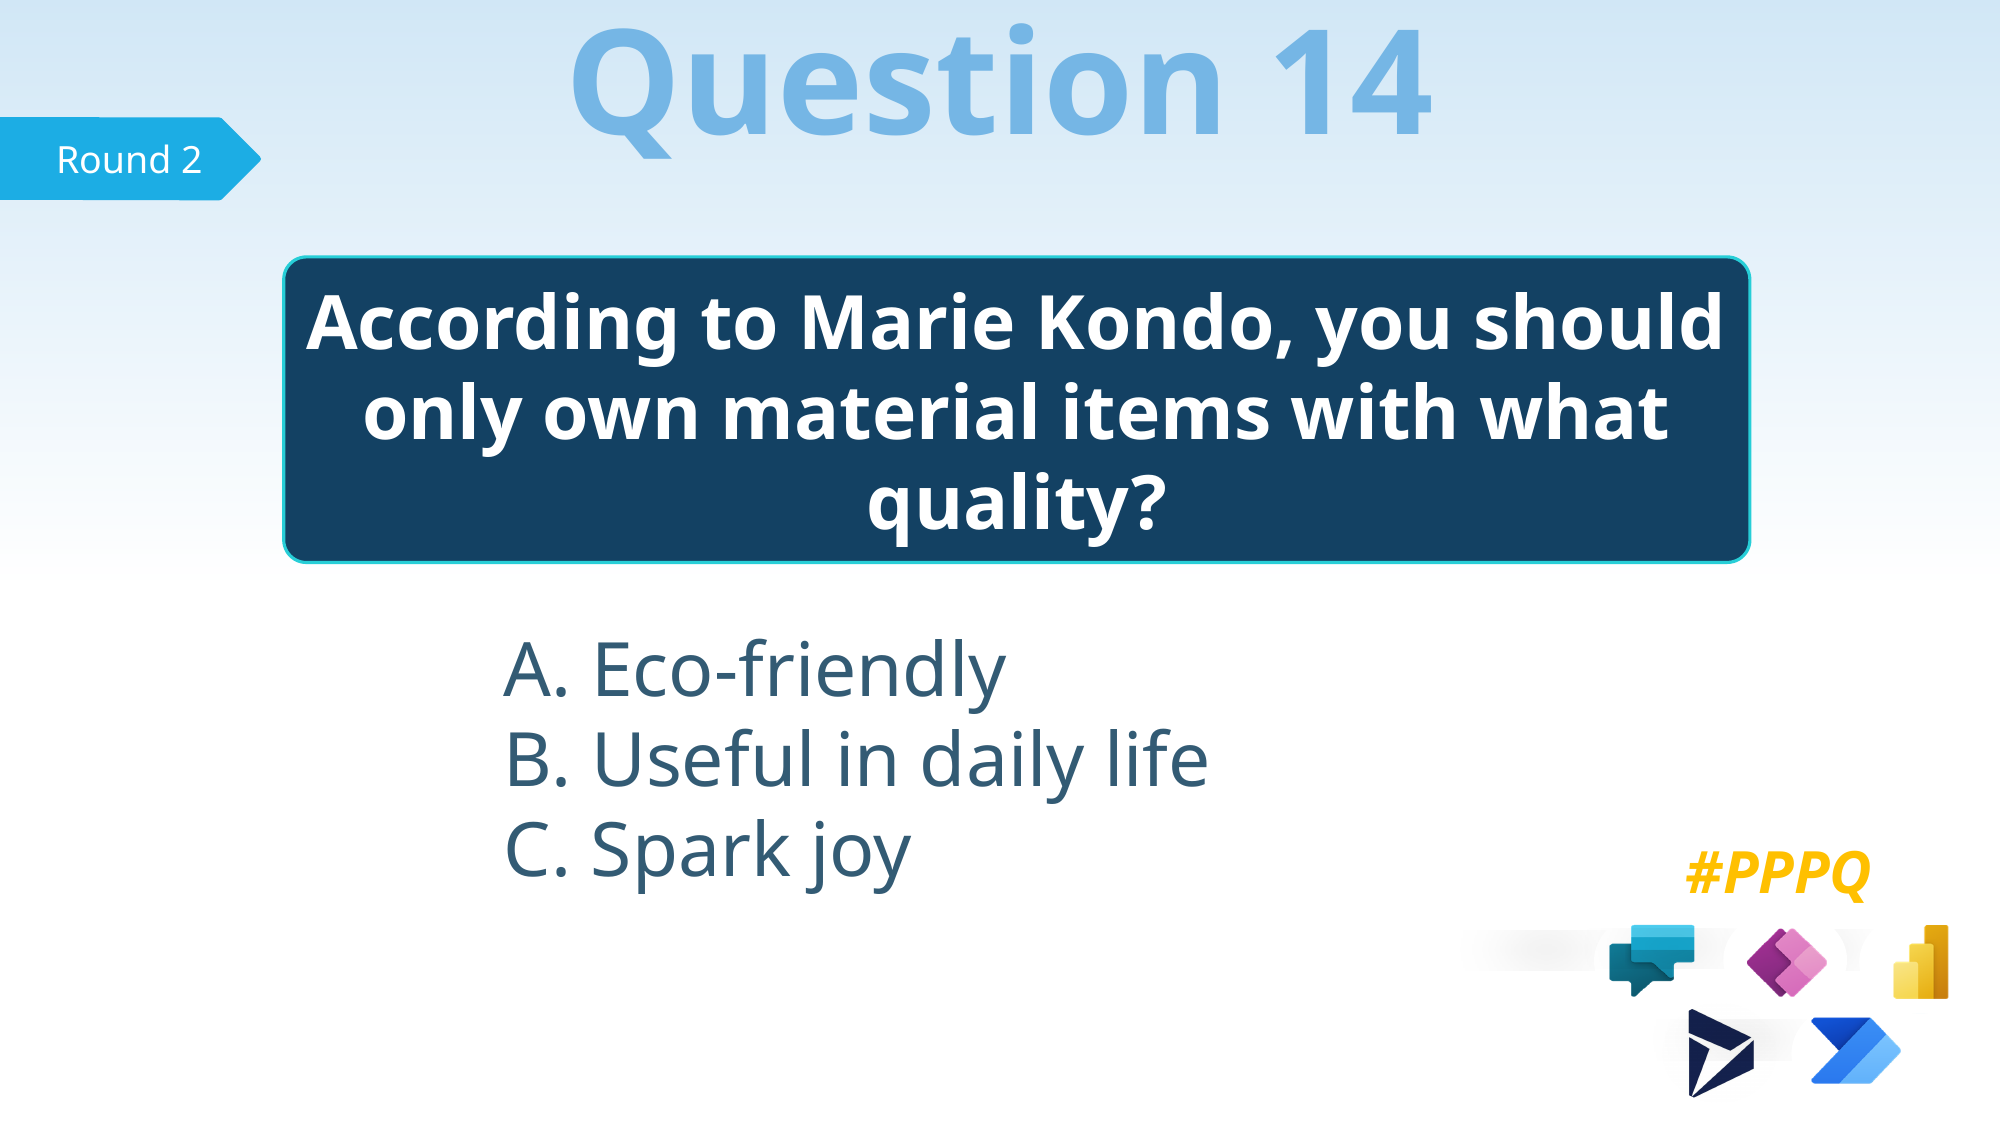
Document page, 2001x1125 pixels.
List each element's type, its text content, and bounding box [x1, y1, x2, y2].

text_box According to Marie Kondo, you should only own material items with what quality? [282, 255, 1752, 564]
text_box Question 14 [249, 0, 1750, 169]
picture [1594, 911, 1712, 1011]
picture [1723, 909, 1848, 1011]
text_box Eco-friendly Useful in daily life Spark joy [489, 613, 1387, 899]
picture [1663, 1003, 1776, 1103]
picture [1791, 1001, 1914, 1107]
picture [1859, 910, 1982, 1014]
